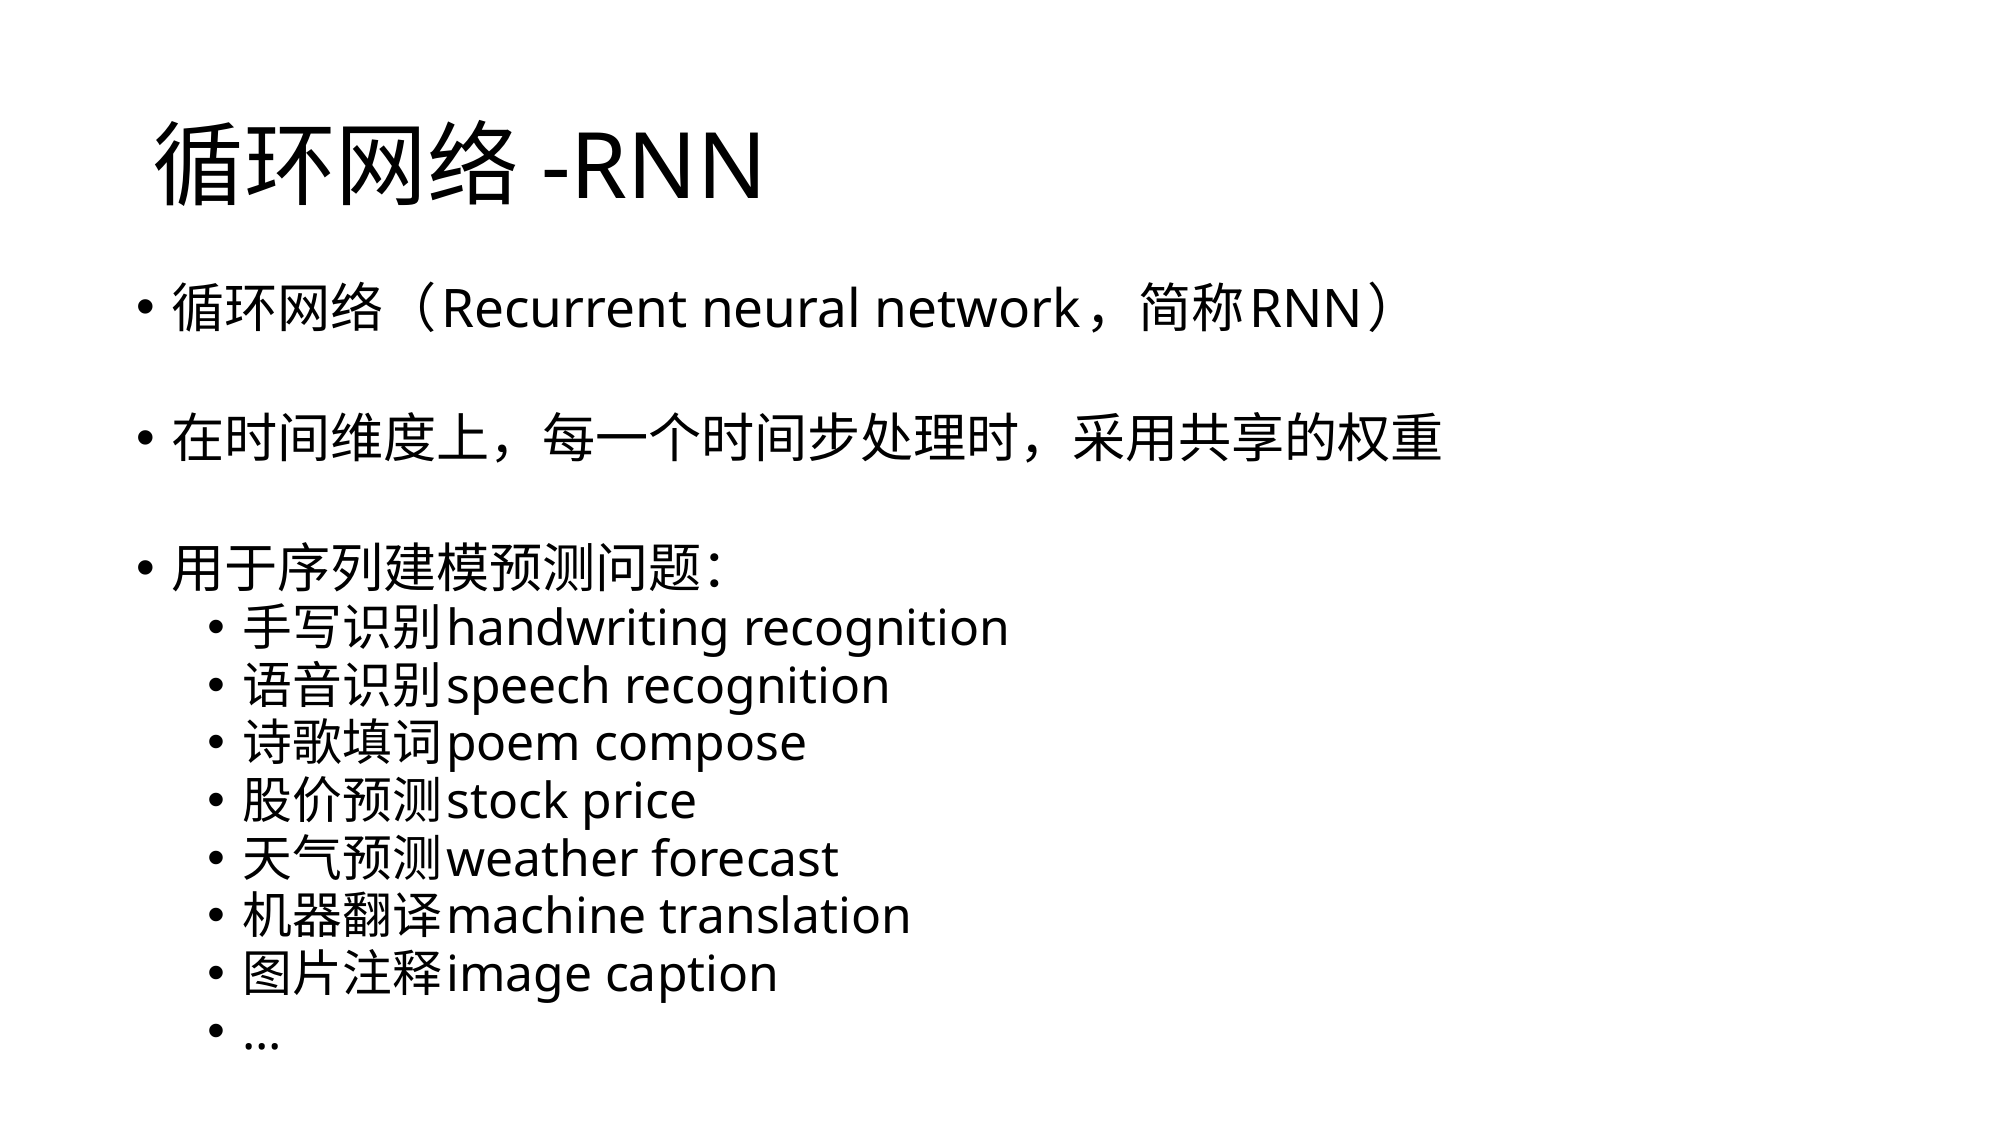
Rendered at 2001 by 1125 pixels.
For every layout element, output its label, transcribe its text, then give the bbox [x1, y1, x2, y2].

title 循环网络-RNN [137, 59, 1863, 278]
list 循环网络（Recurrent neural network，简称RNN） 在时间维度上，每一个时间步处理时，采用共享的权重 用于序列建模预测问题： 手写识别handwriting recognition 语音识别speech recognition 诗歌填词poem compose 股价预测stock price 天气预测weather forecast 机器翻译machine translation 图片注释image caption … [121, 273, 1849, 1078]
